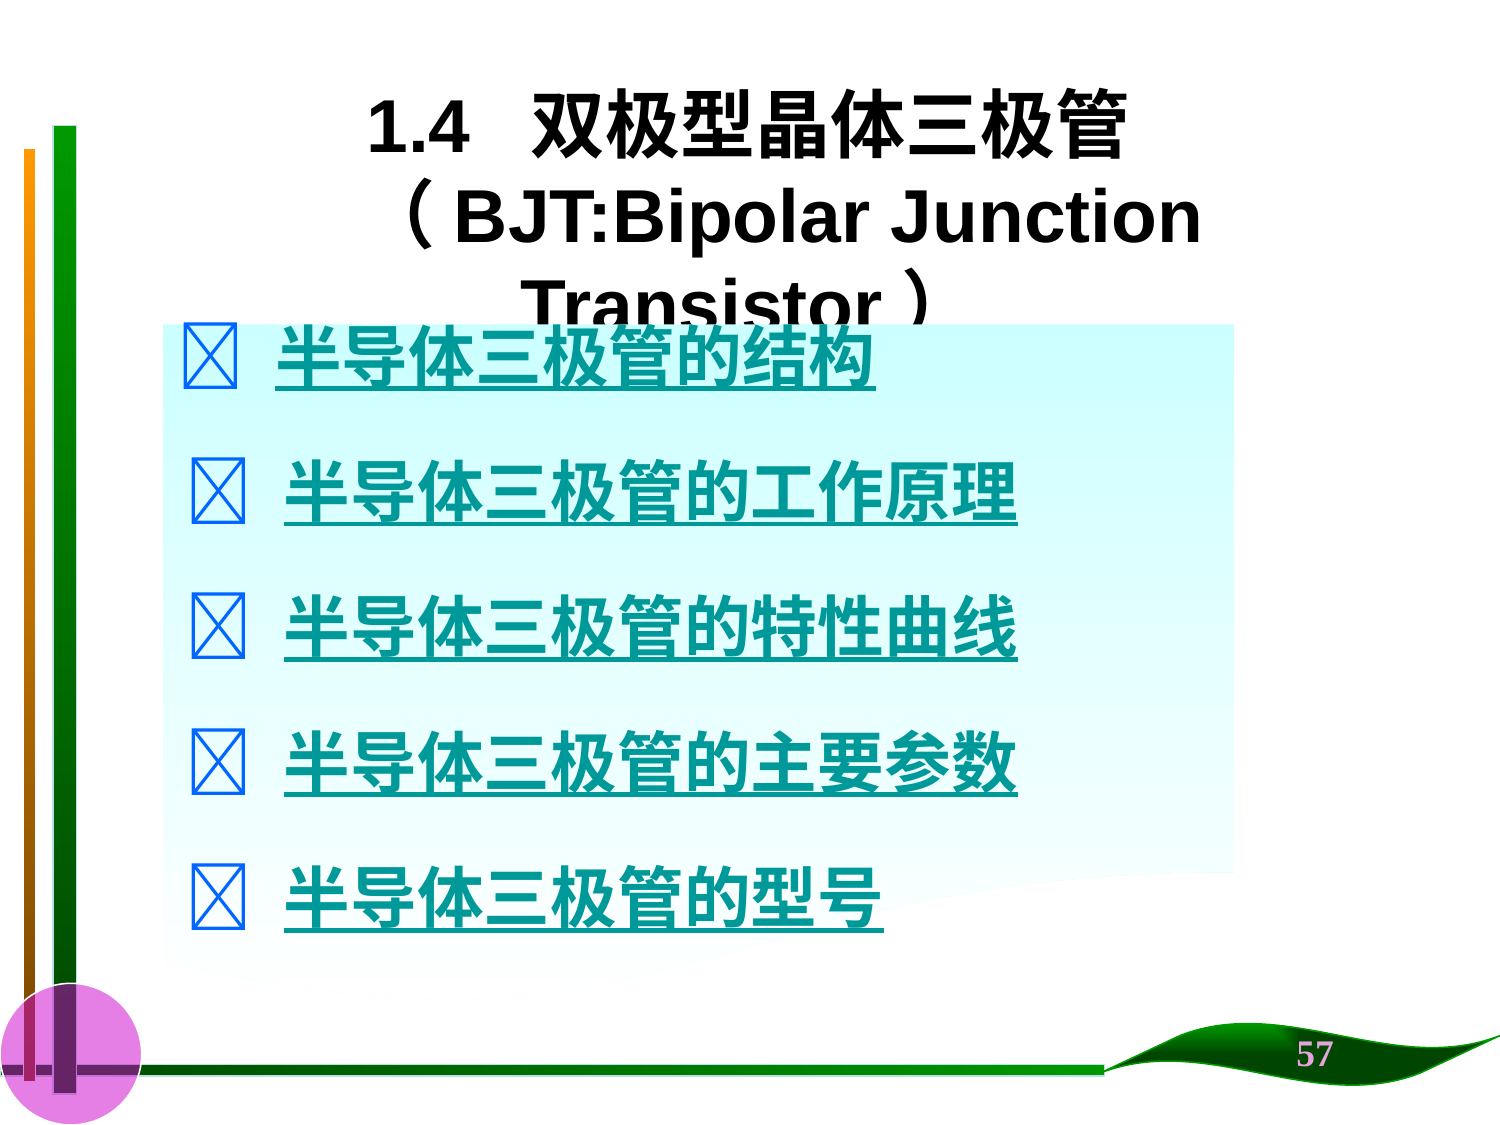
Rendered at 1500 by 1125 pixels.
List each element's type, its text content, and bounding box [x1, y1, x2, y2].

text_box 1.4 双极型晶体三极管 （BJT:Bipolar Junction Transistor） [73, 70, 1424, 296]
text_box 57 [1281, 1021, 1349, 1082]
text_box  半导体三极管的结构  半导体三极管的工作原理  半导体三极管的特性曲线  半导体三极管的主要参数  半导体三极管的型号 [162, 324, 1235, 999]
